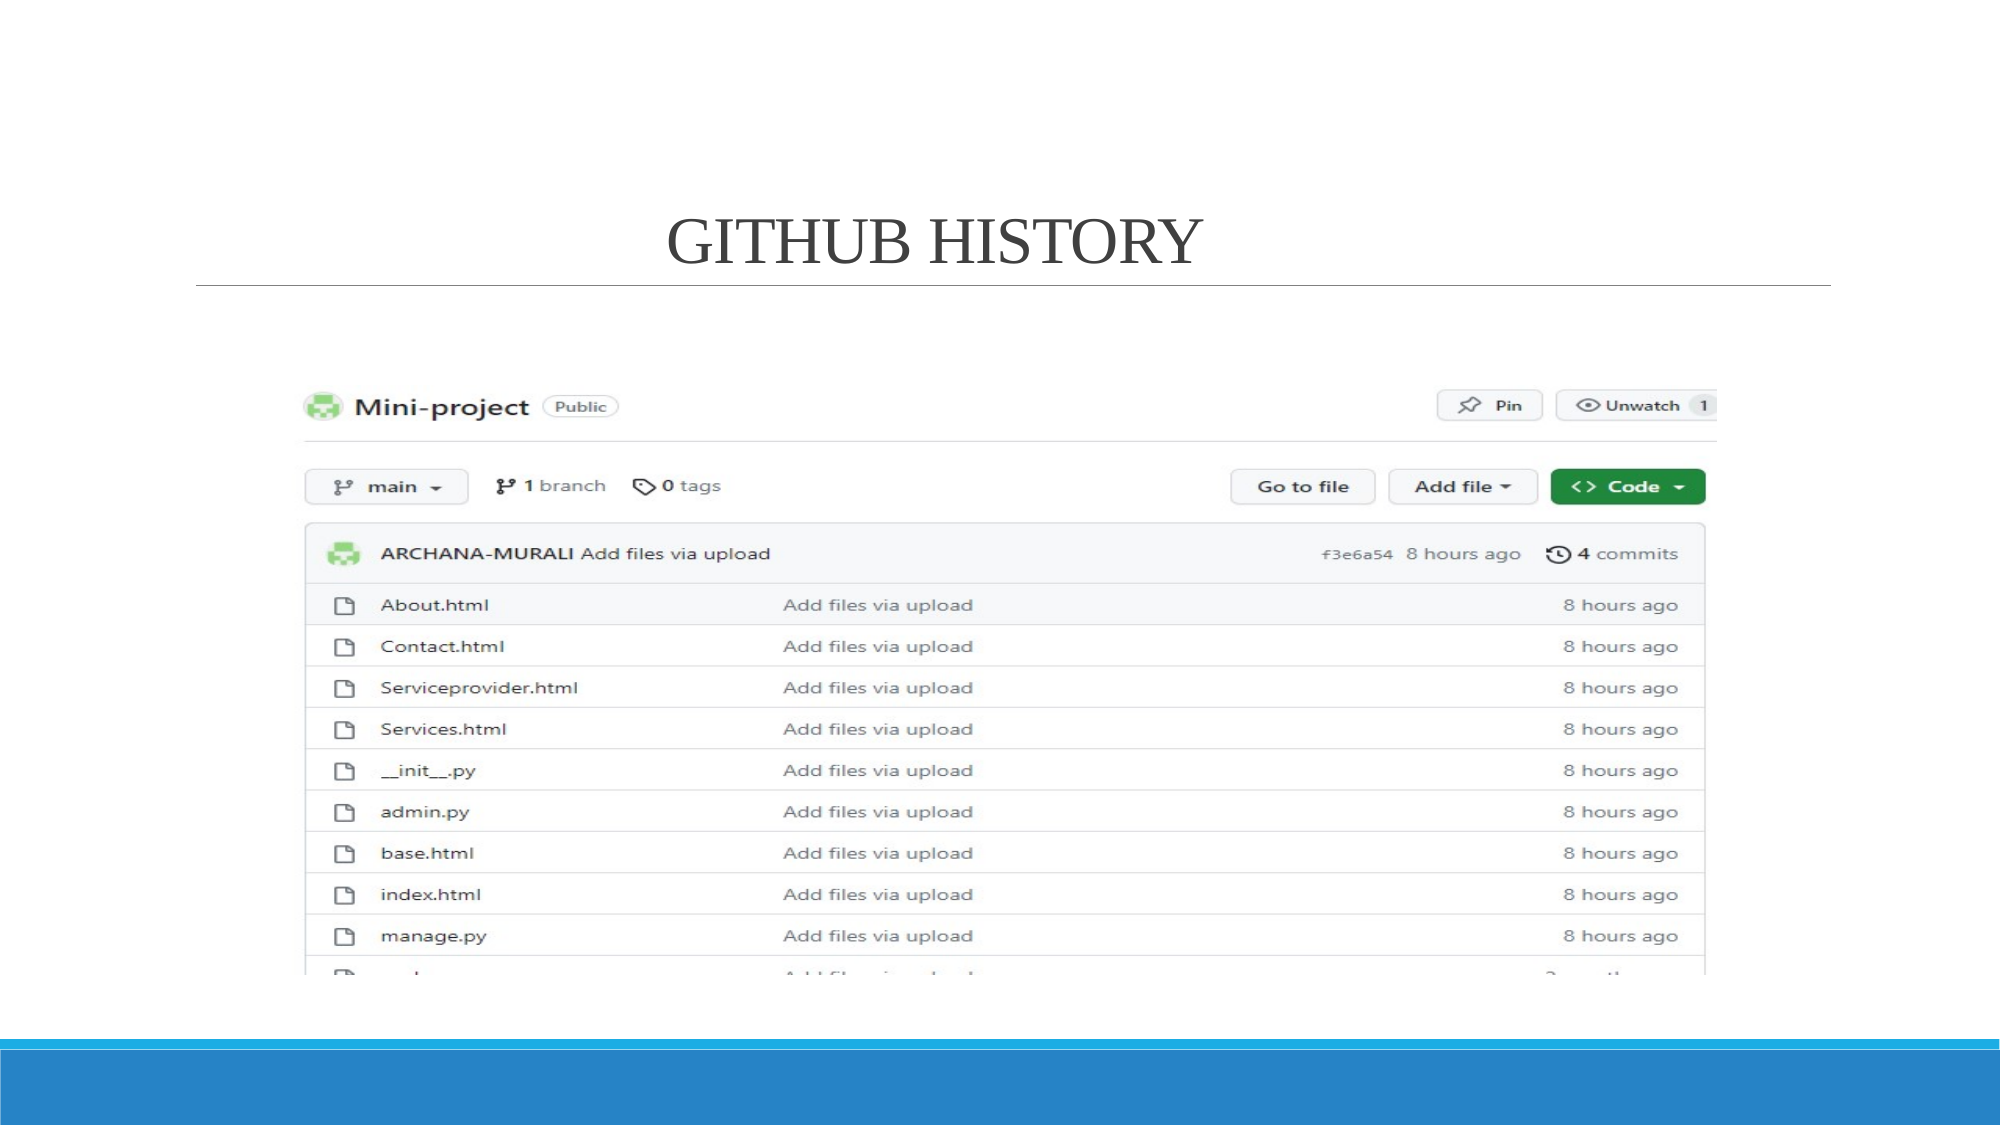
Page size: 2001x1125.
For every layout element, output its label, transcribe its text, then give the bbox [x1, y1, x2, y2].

picture [282, 385, 1717, 976]
title GITHUB HISTORY [180, 47, 1830, 285]
